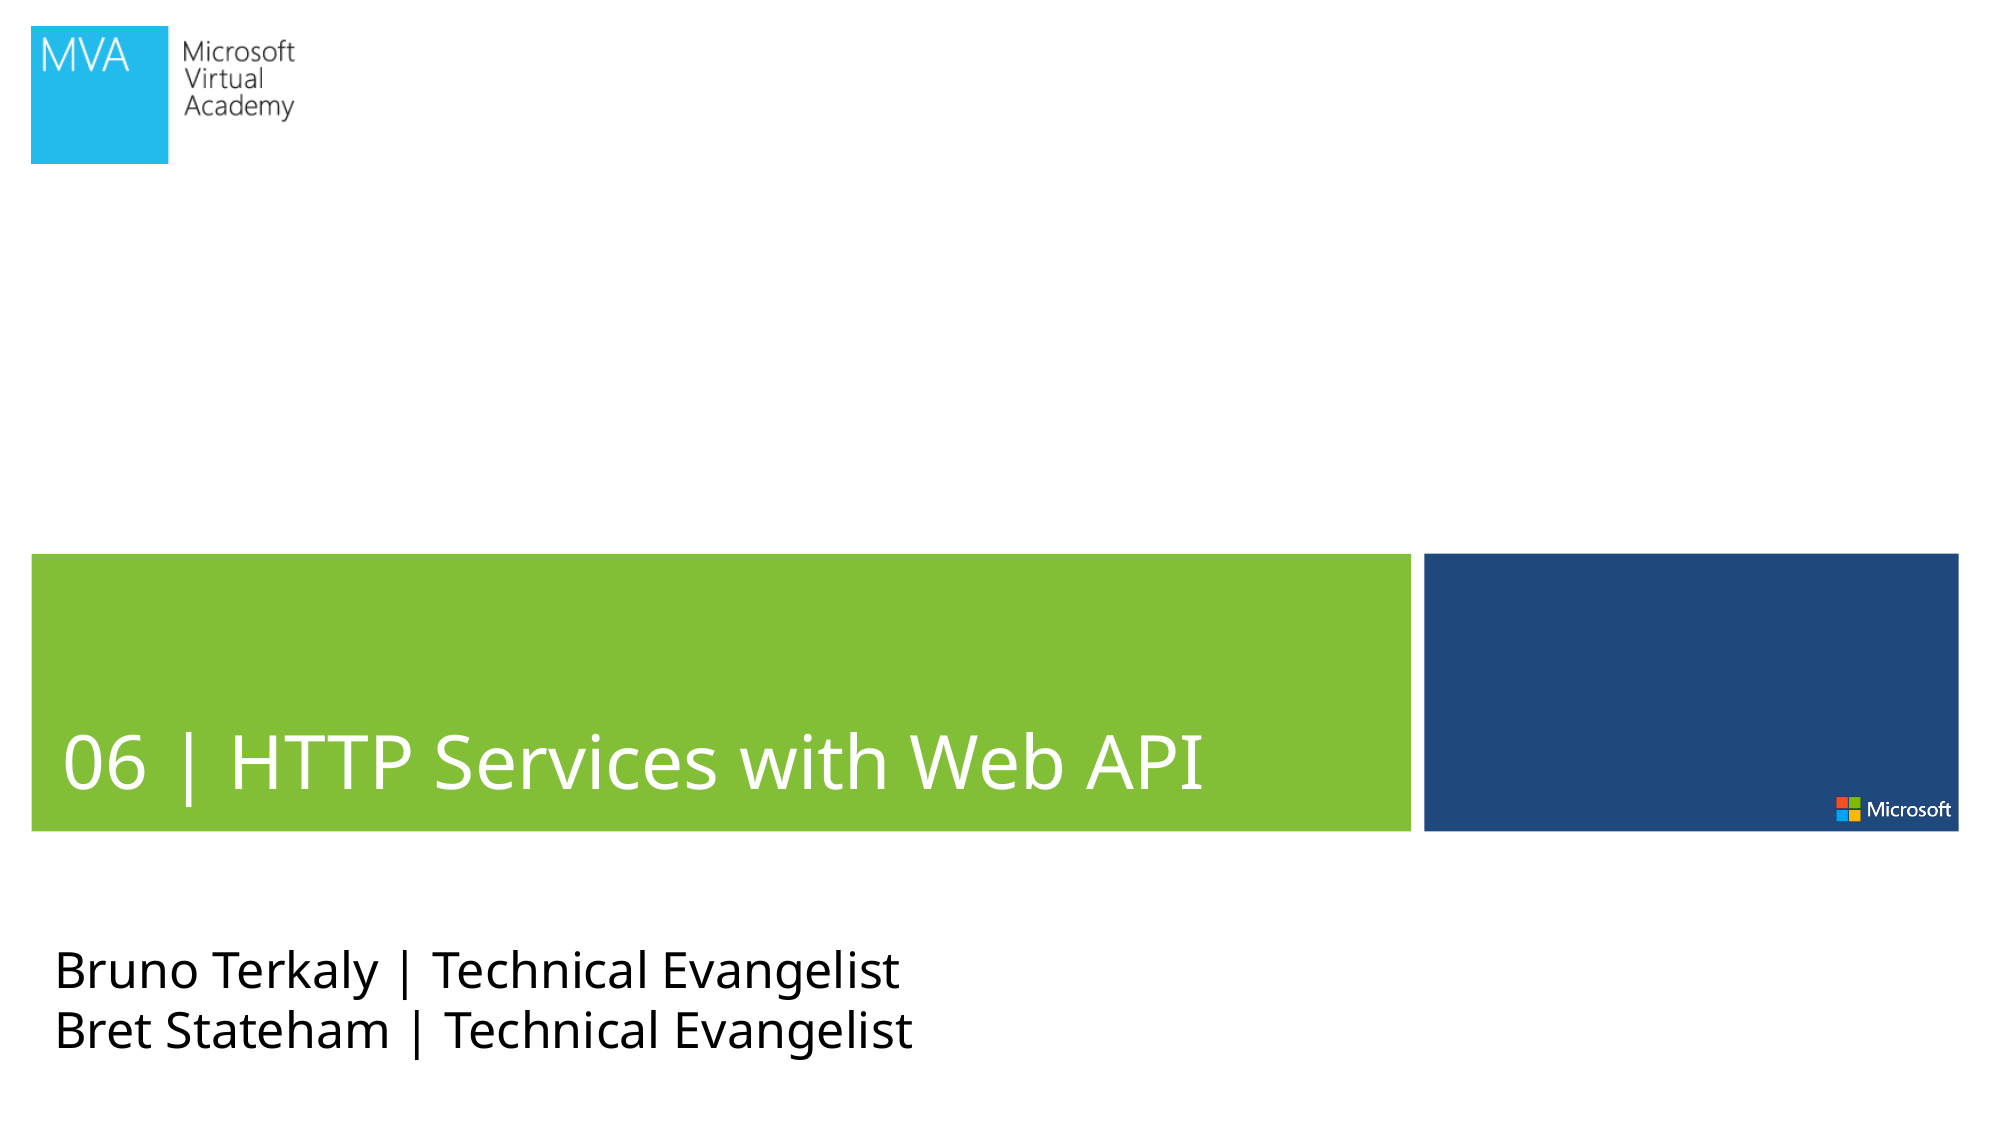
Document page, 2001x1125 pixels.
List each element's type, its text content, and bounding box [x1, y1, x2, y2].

subtitle Bruno Terkaly | Technical Evangelist Bret Stateham | Technical Evangelist [31, 841, 1412, 1082]
picture [31, 26, 374, 164]
list 06 | HTTP Services with Web API [47, 568, 1396, 813]
picture [1834, 790, 1956, 827]
